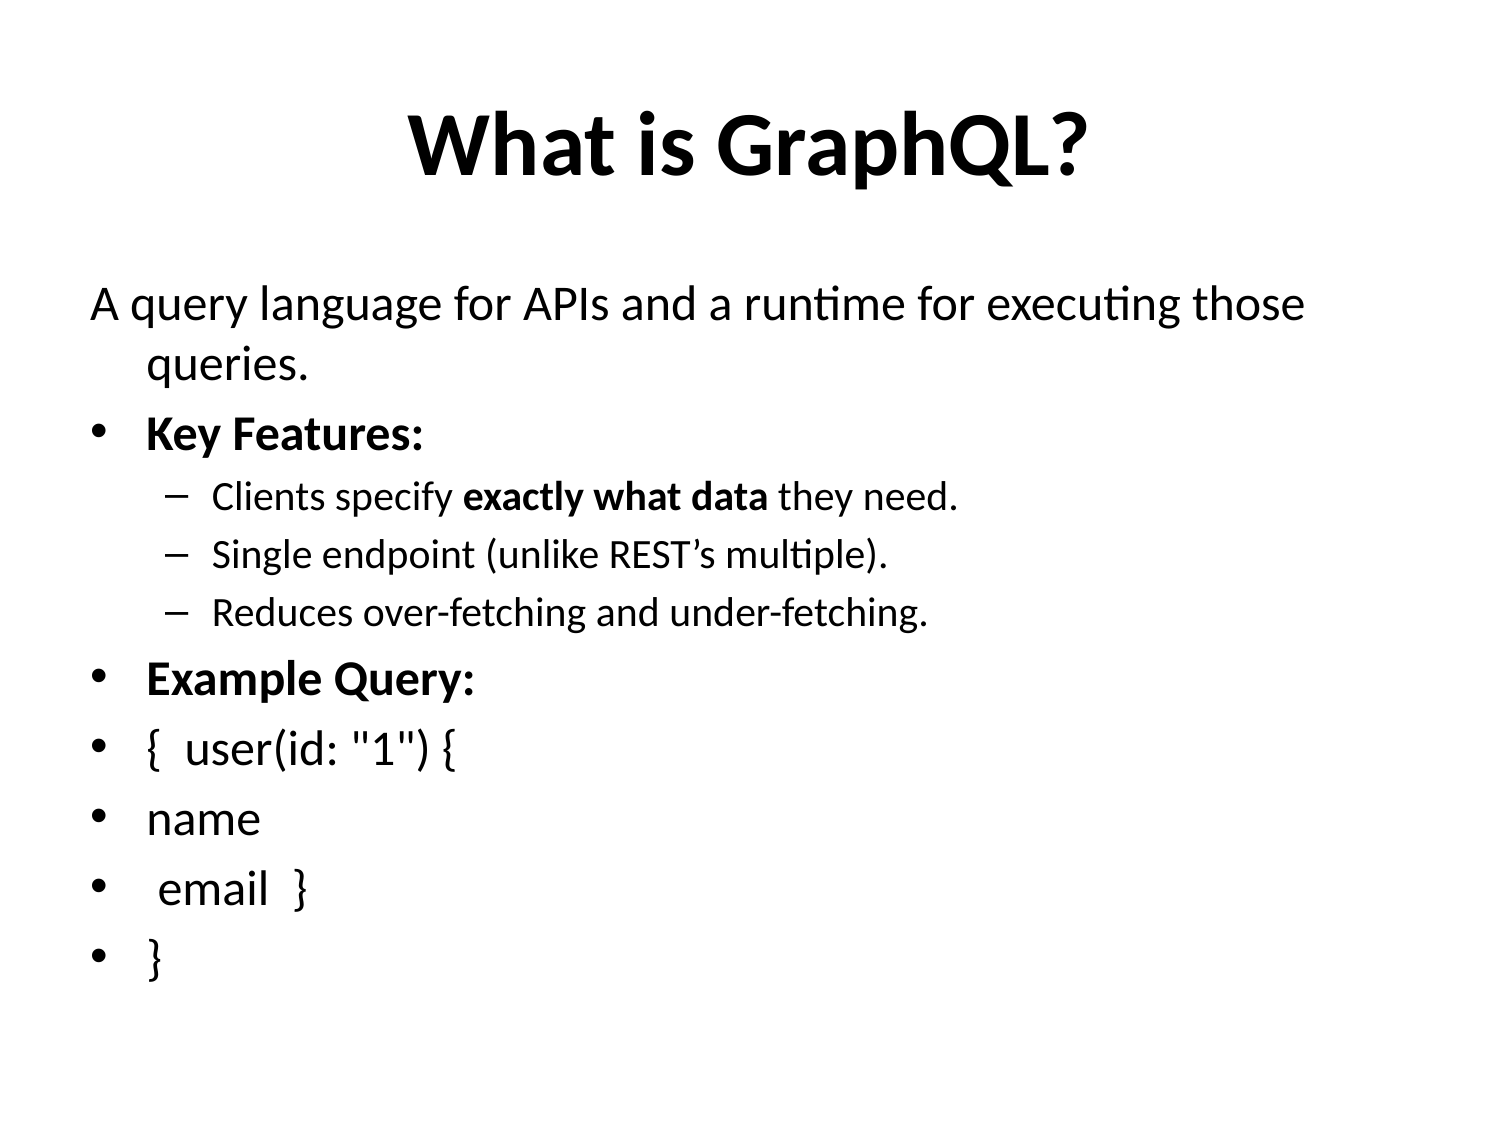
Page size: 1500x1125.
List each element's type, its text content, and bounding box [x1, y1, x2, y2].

list A query language for APIs and a runtime for executing those queries. Key Features: Clients specify exactly what data they need. Single endpoint (unlike REST’s multiple). Reduces over-fetching and under-fetching. Example Query: { user(id: "1") { name email } } [75, 262, 1425, 1005]
title What is GraphQL? [75, 45, 1425, 233]
